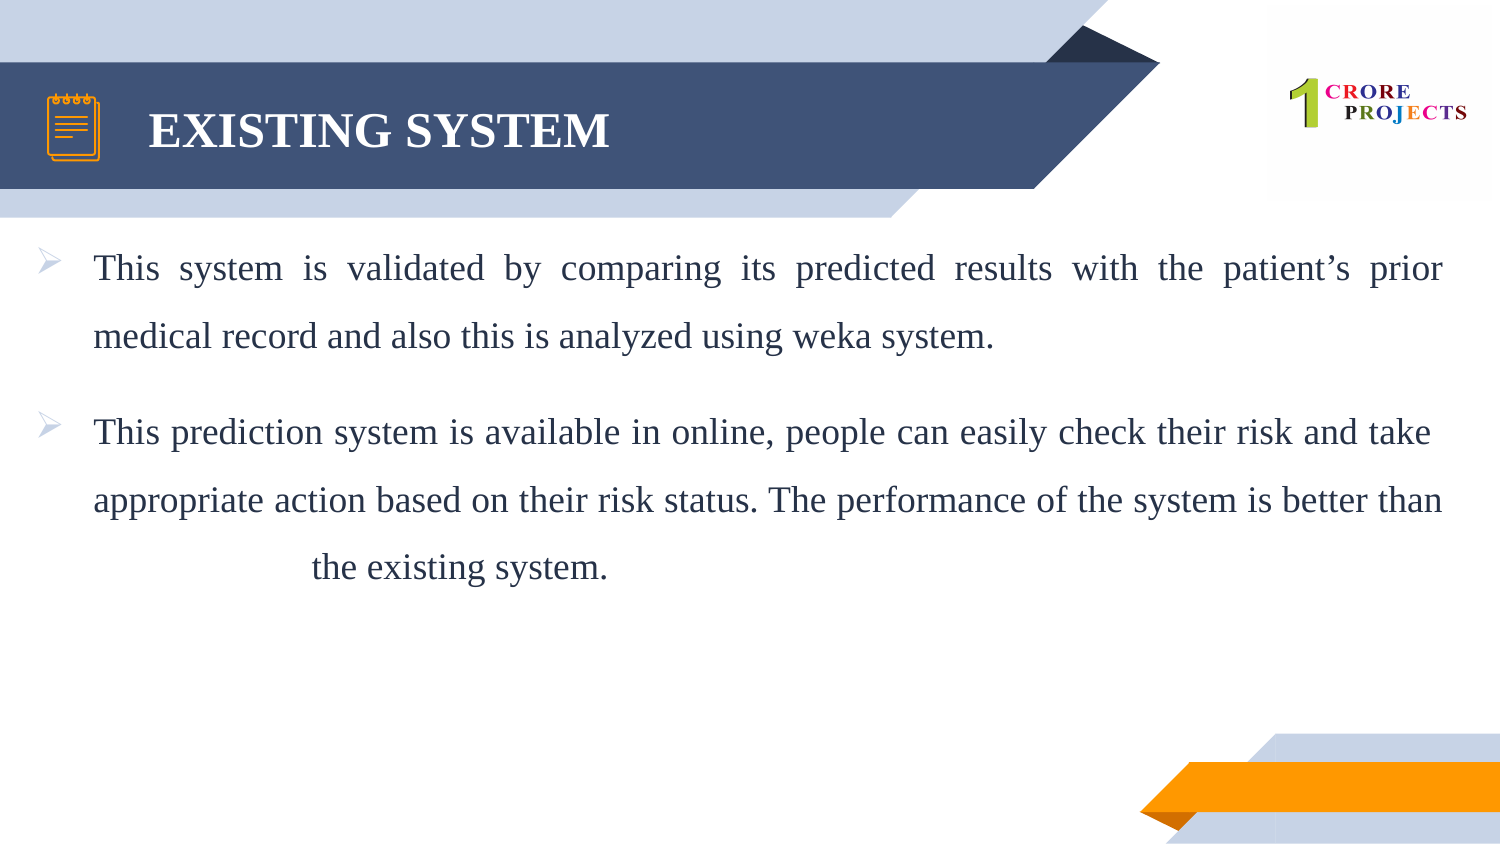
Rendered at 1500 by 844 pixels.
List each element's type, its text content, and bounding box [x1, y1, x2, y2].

list This system is validated by comparing its predicted results with the patient’s prior medical record and also this is analyzed using weka system. This prediction system is available in online, people can easily check their risk and take appropriate action based on their risk status. The performance of the system is better than the existing system. [19, 205, 1460, 745]
picture [1267, 4, 1492, 201]
slide_number [1249, 760, 1494, 813]
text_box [47, 93, 100, 161]
title EXISTING SYSTEM [133, 64, 997, 190]
